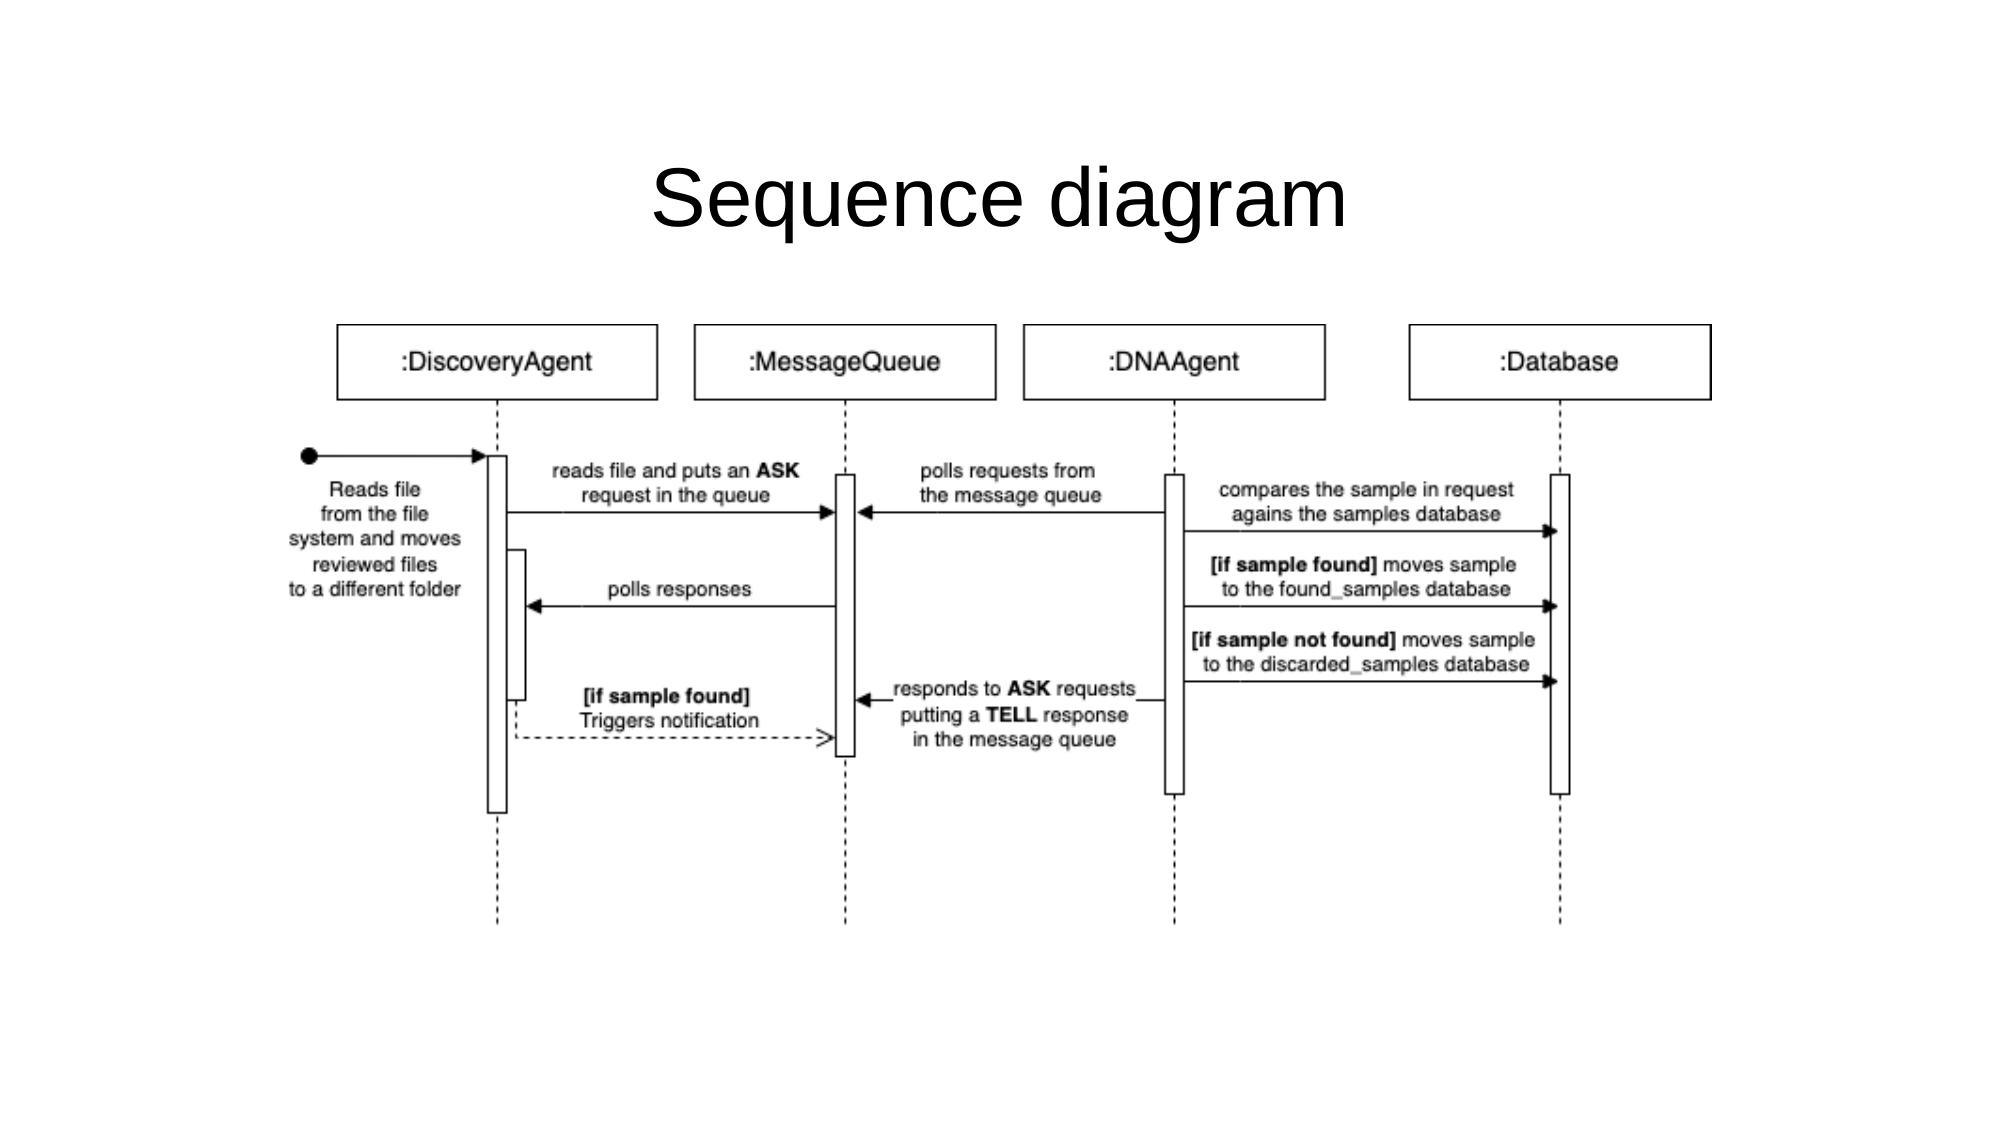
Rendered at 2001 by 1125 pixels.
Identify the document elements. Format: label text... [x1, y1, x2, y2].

picture [288, 324, 1712, 927]
title Sequence diagram [137, 59, 1863, 278]
